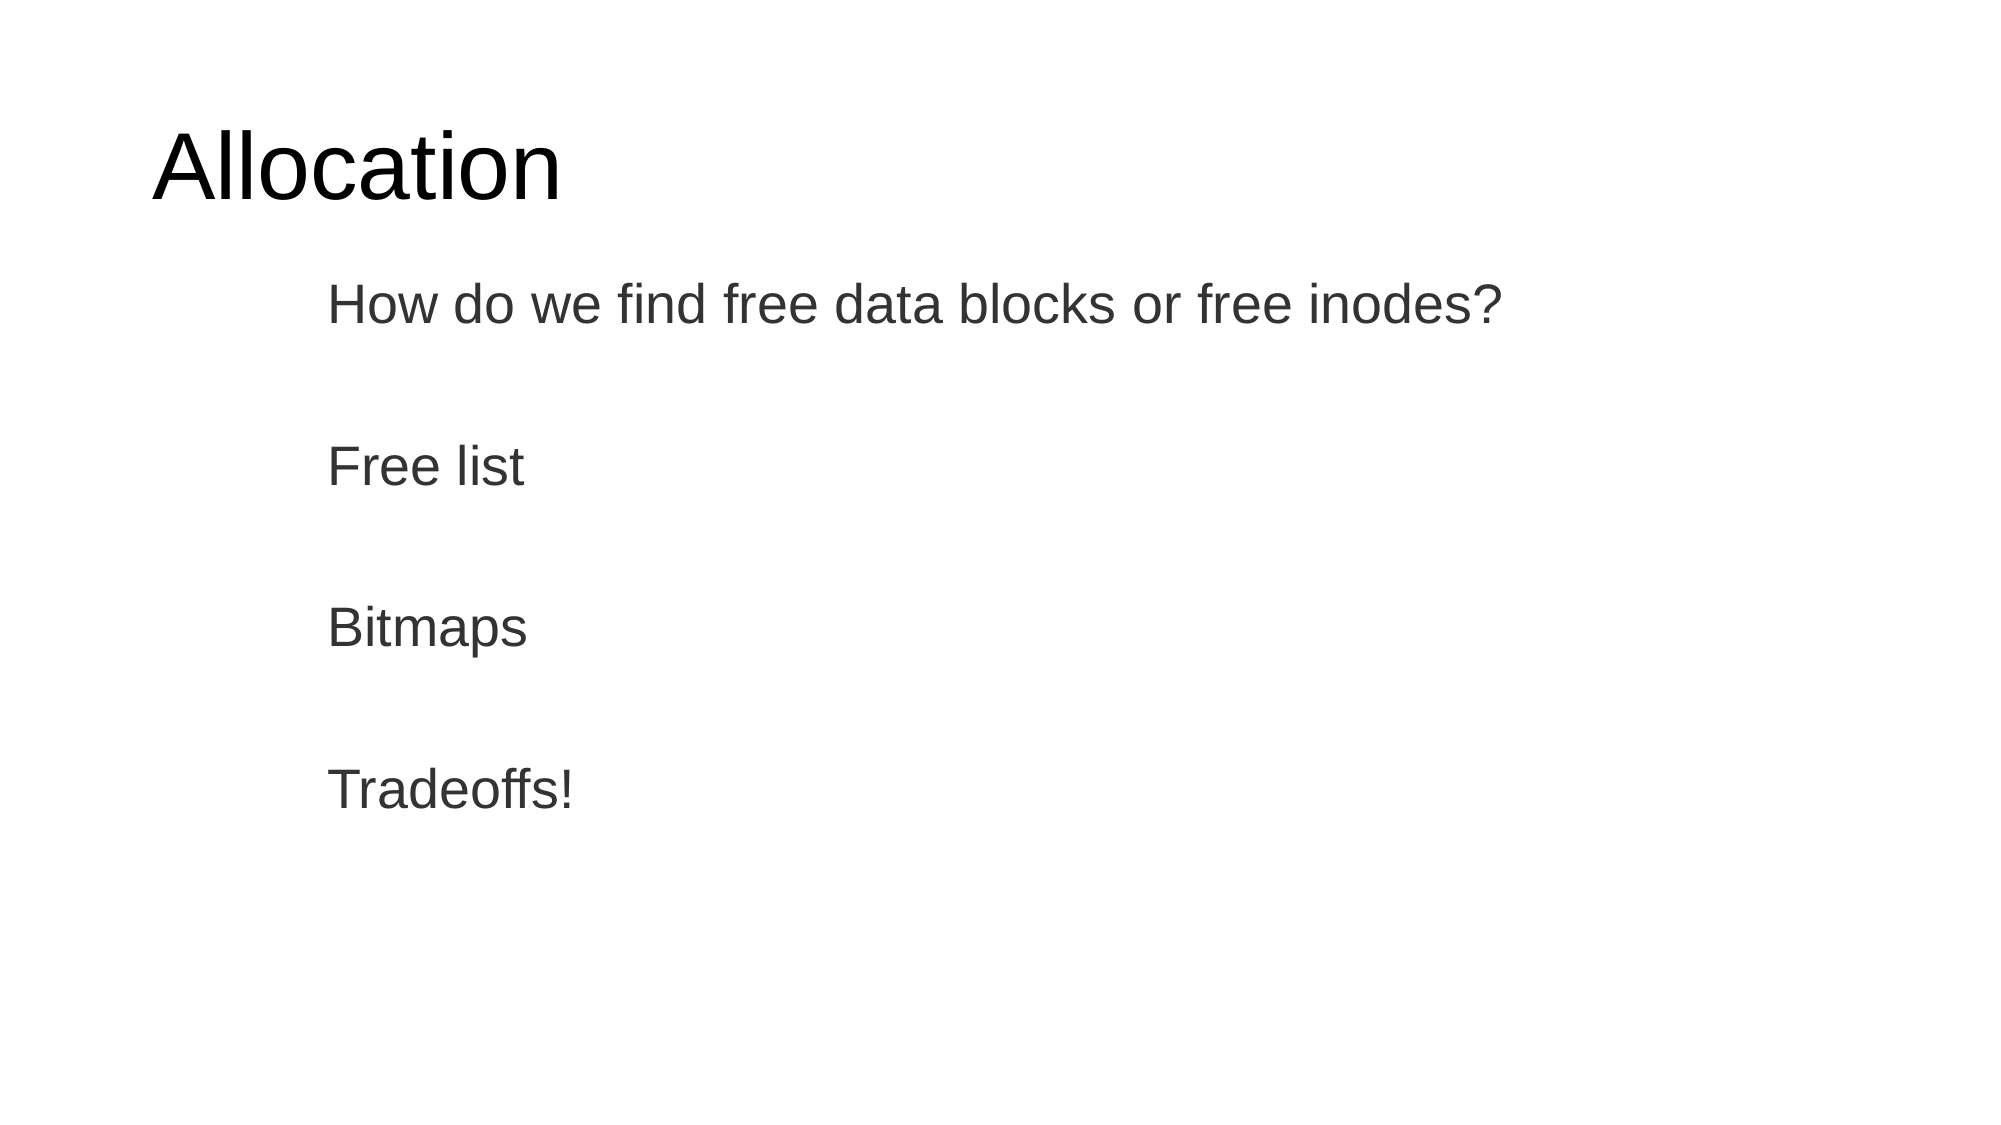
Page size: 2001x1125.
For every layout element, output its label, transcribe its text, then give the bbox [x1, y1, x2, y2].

list How do we find free data blocks or free inodes? Free list Bitmaps Tradeoffs! [312, 267, 1593, 878]
title Allocation [137, 59, 1863, 278]
